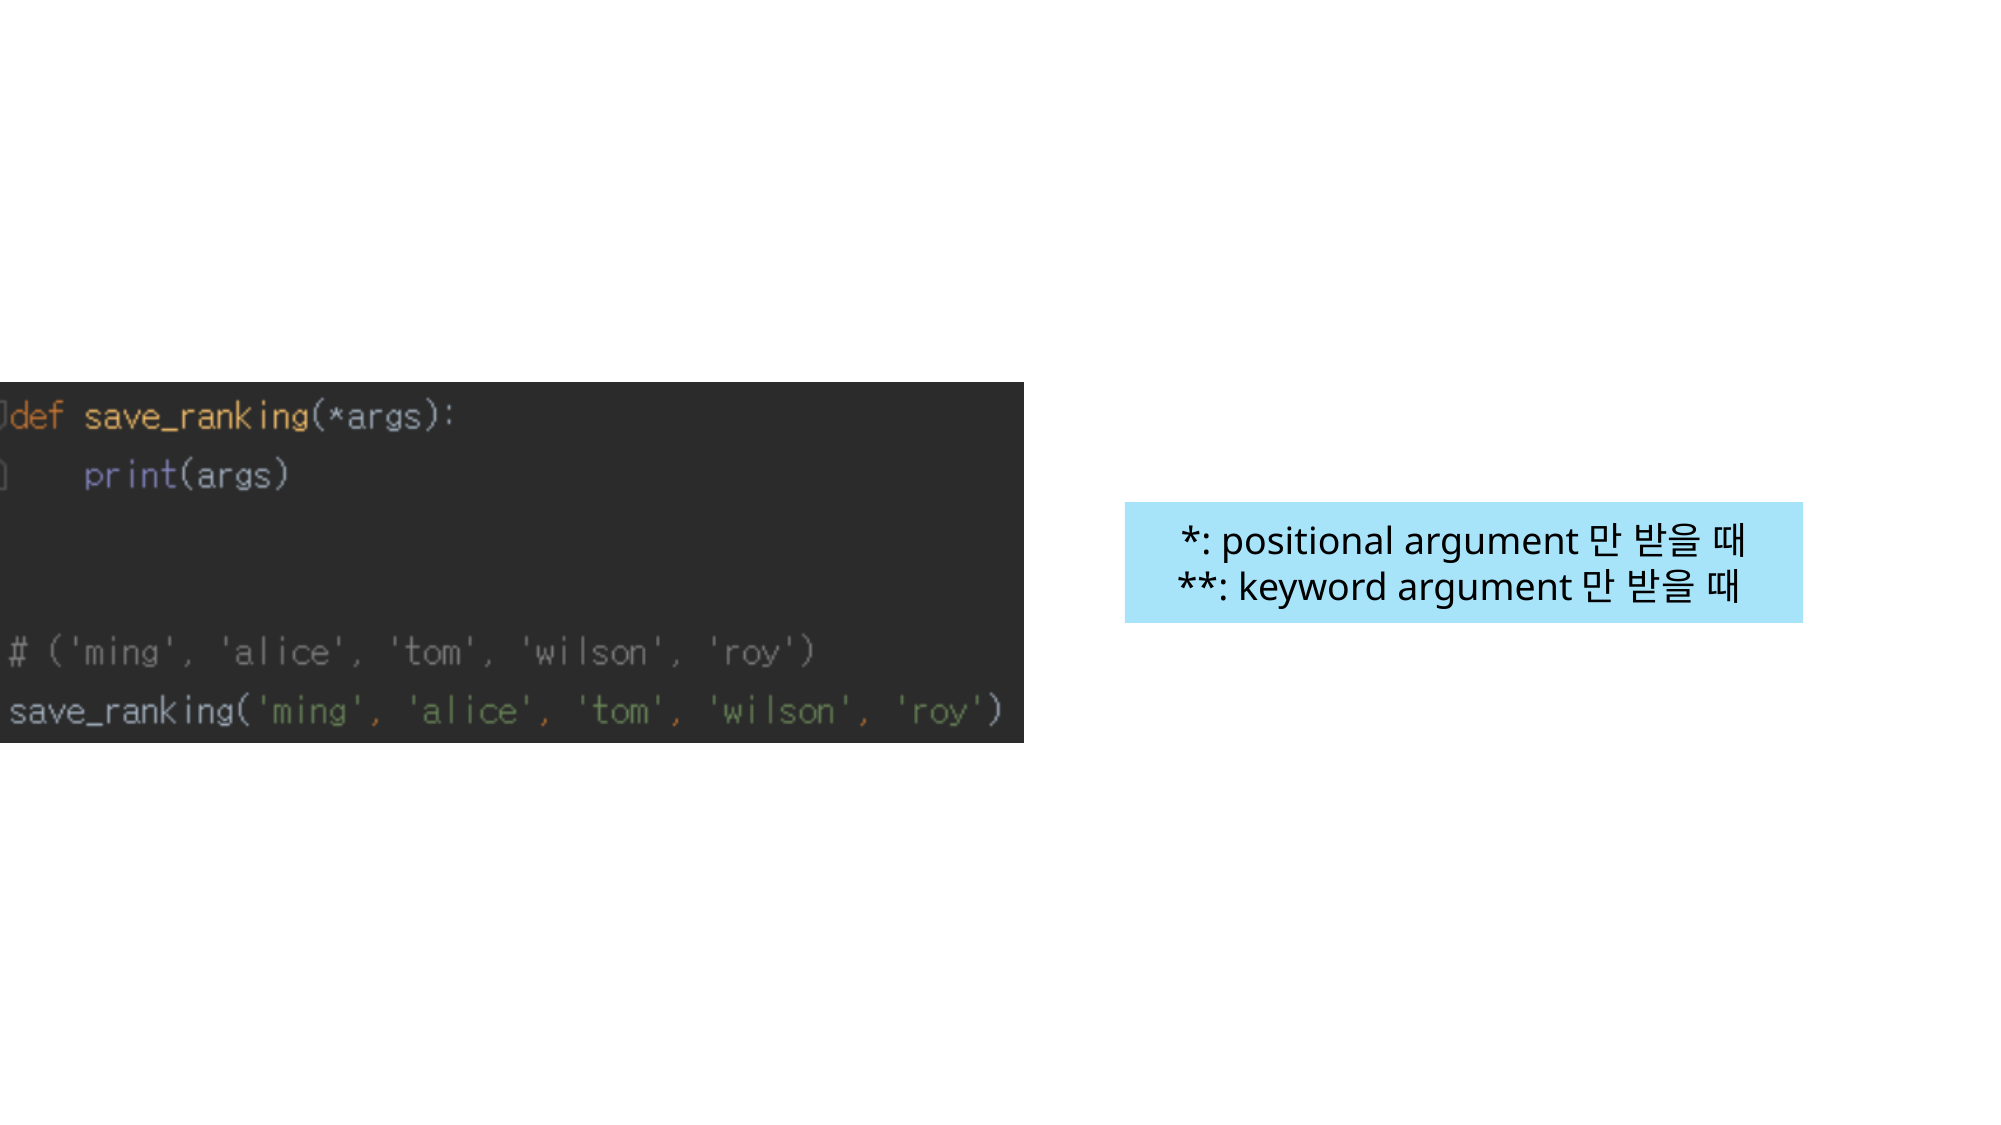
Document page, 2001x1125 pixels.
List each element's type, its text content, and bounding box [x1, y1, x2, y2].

picture [0, 382, 1024, 743]
text_box *: positional argument만 받을 때 **: keyword argument만 받을 때 [1124, 501, 1804, 624]
